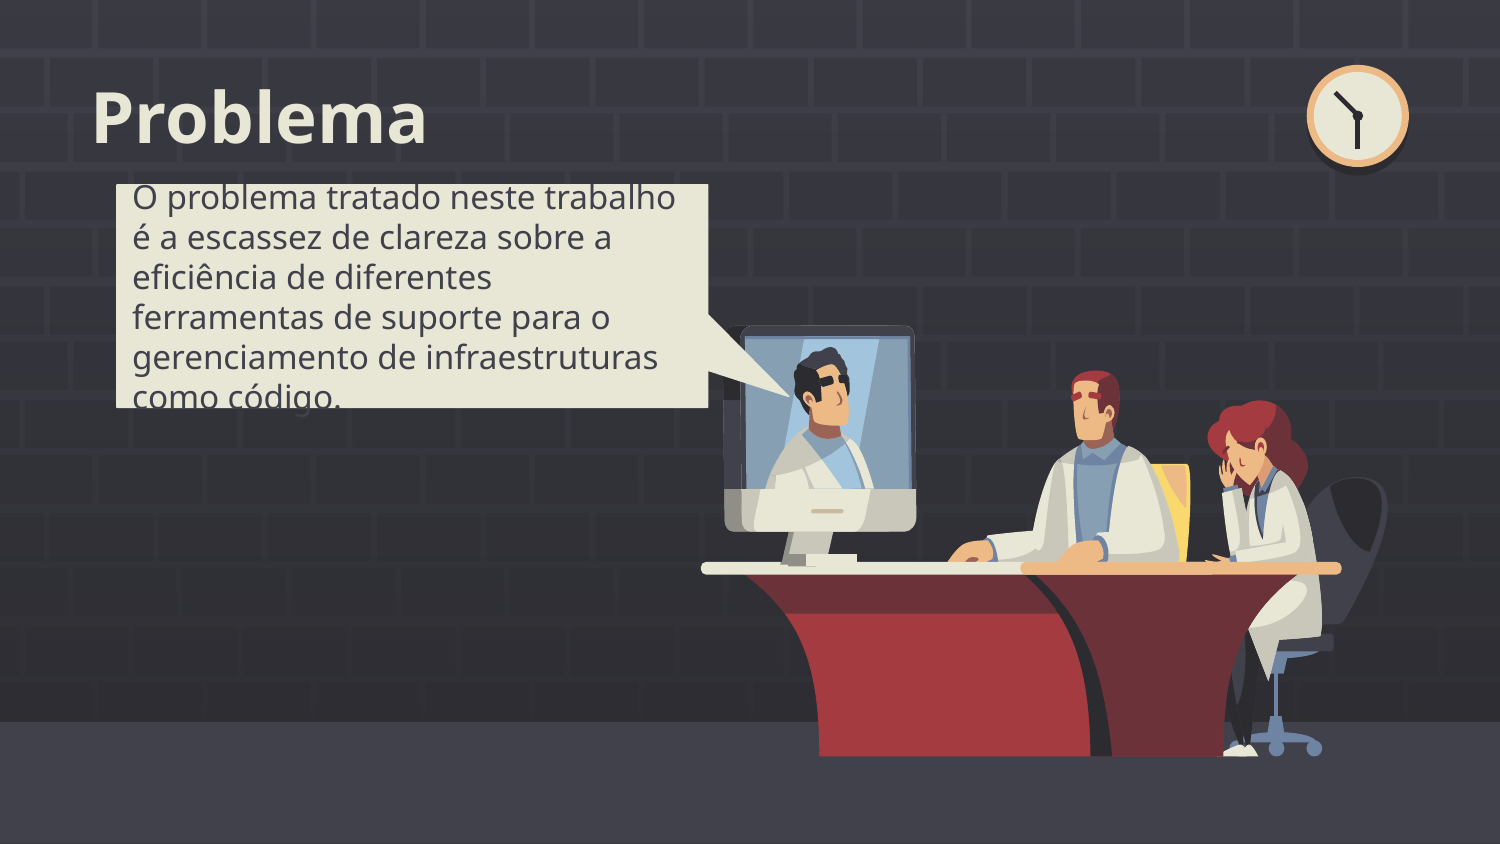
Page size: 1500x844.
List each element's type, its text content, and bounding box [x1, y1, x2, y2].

text_box O problema tratado neste trabalho é a escassez de clareza sobre a eficiência de diferentes ferramentas de suporte para o gerenciamento de infraestruturas como código. [116, 184, 718, 408]
title Problema [75, 57, 471, 160]
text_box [700, 325, 1425, 757]
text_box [1306, 64, 1410, 176]
